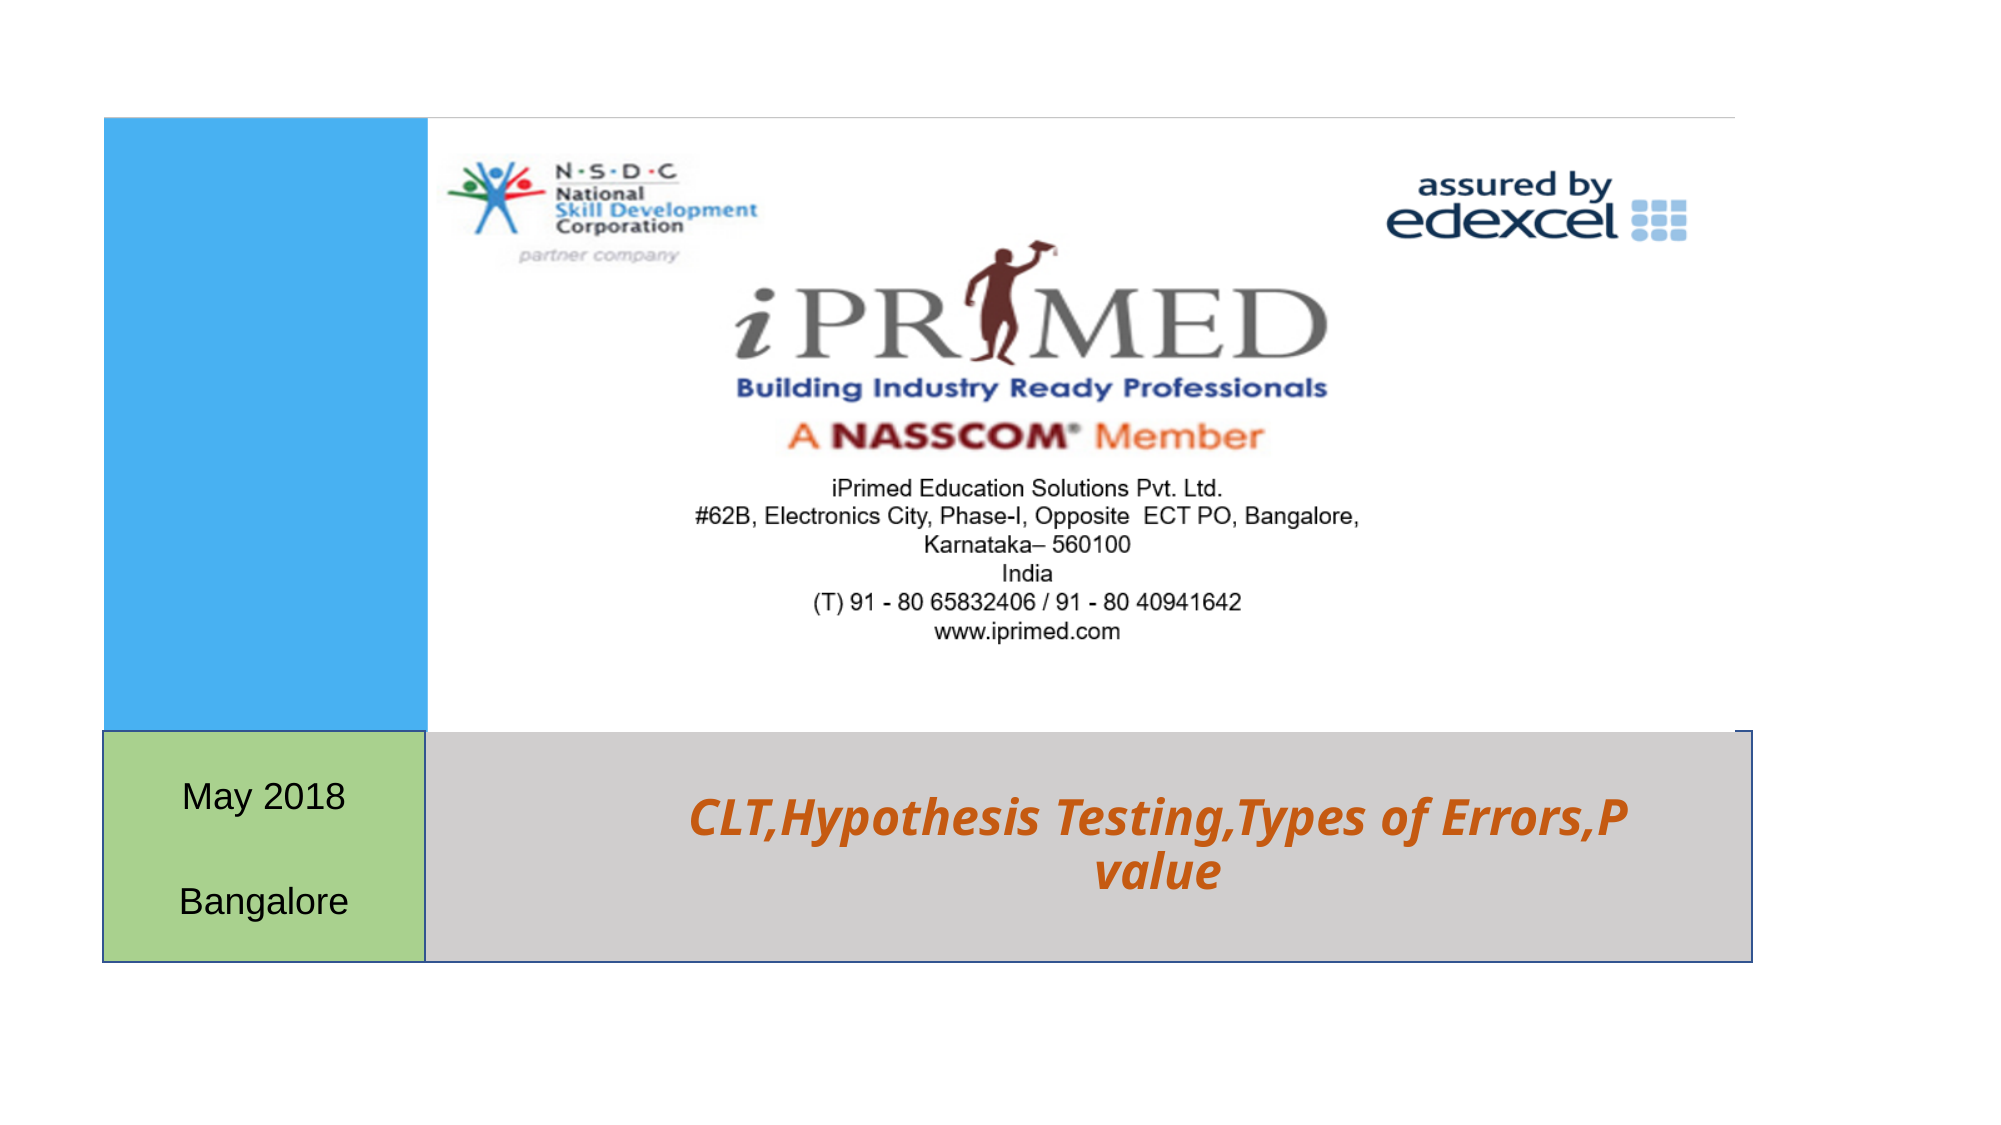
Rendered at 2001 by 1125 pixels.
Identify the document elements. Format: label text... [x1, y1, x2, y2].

text_box May 2018 Bangalore [102, 730, 426, 963]
title CLT,Hypothesis Testing,Types of Errors,P value [608, 732, 1709, 908]
picture [104, 117, 1735, 732]
text_box [426, 730, 1753, 963]
text_box May 2018 Bangalore [74, 800, 350, 1001]
